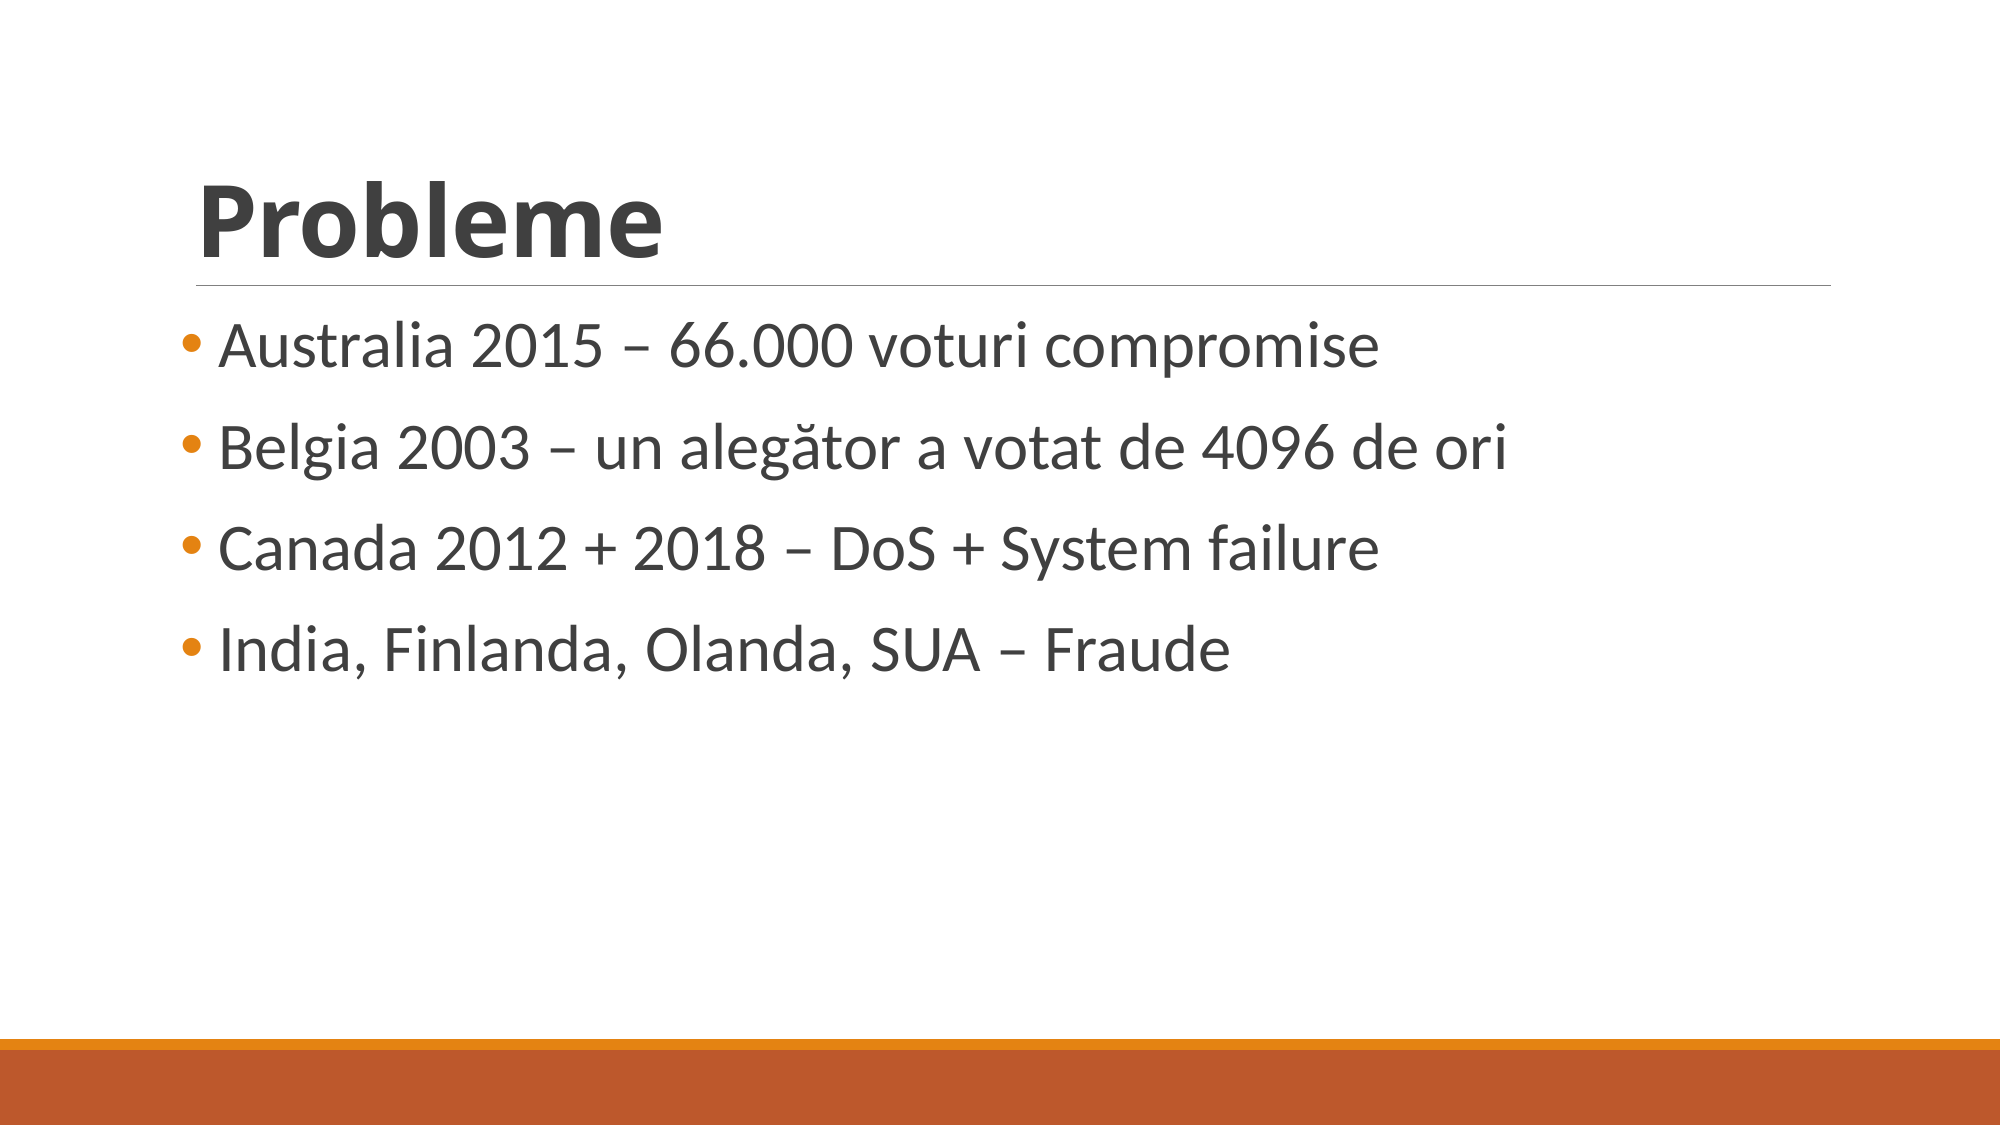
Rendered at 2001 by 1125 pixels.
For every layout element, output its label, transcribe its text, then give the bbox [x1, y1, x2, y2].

list Australia 2015 – 66.000 voturi compromise Belgia 2003 – un alegător a votat de 4096 de ori Canada 2012 + 2018 – DoS + System failure India, Finlanda, Olanda, SUA – Fraude [180, 302, 1830, 963]
title Probleme [180, 47, 1830, 285]
